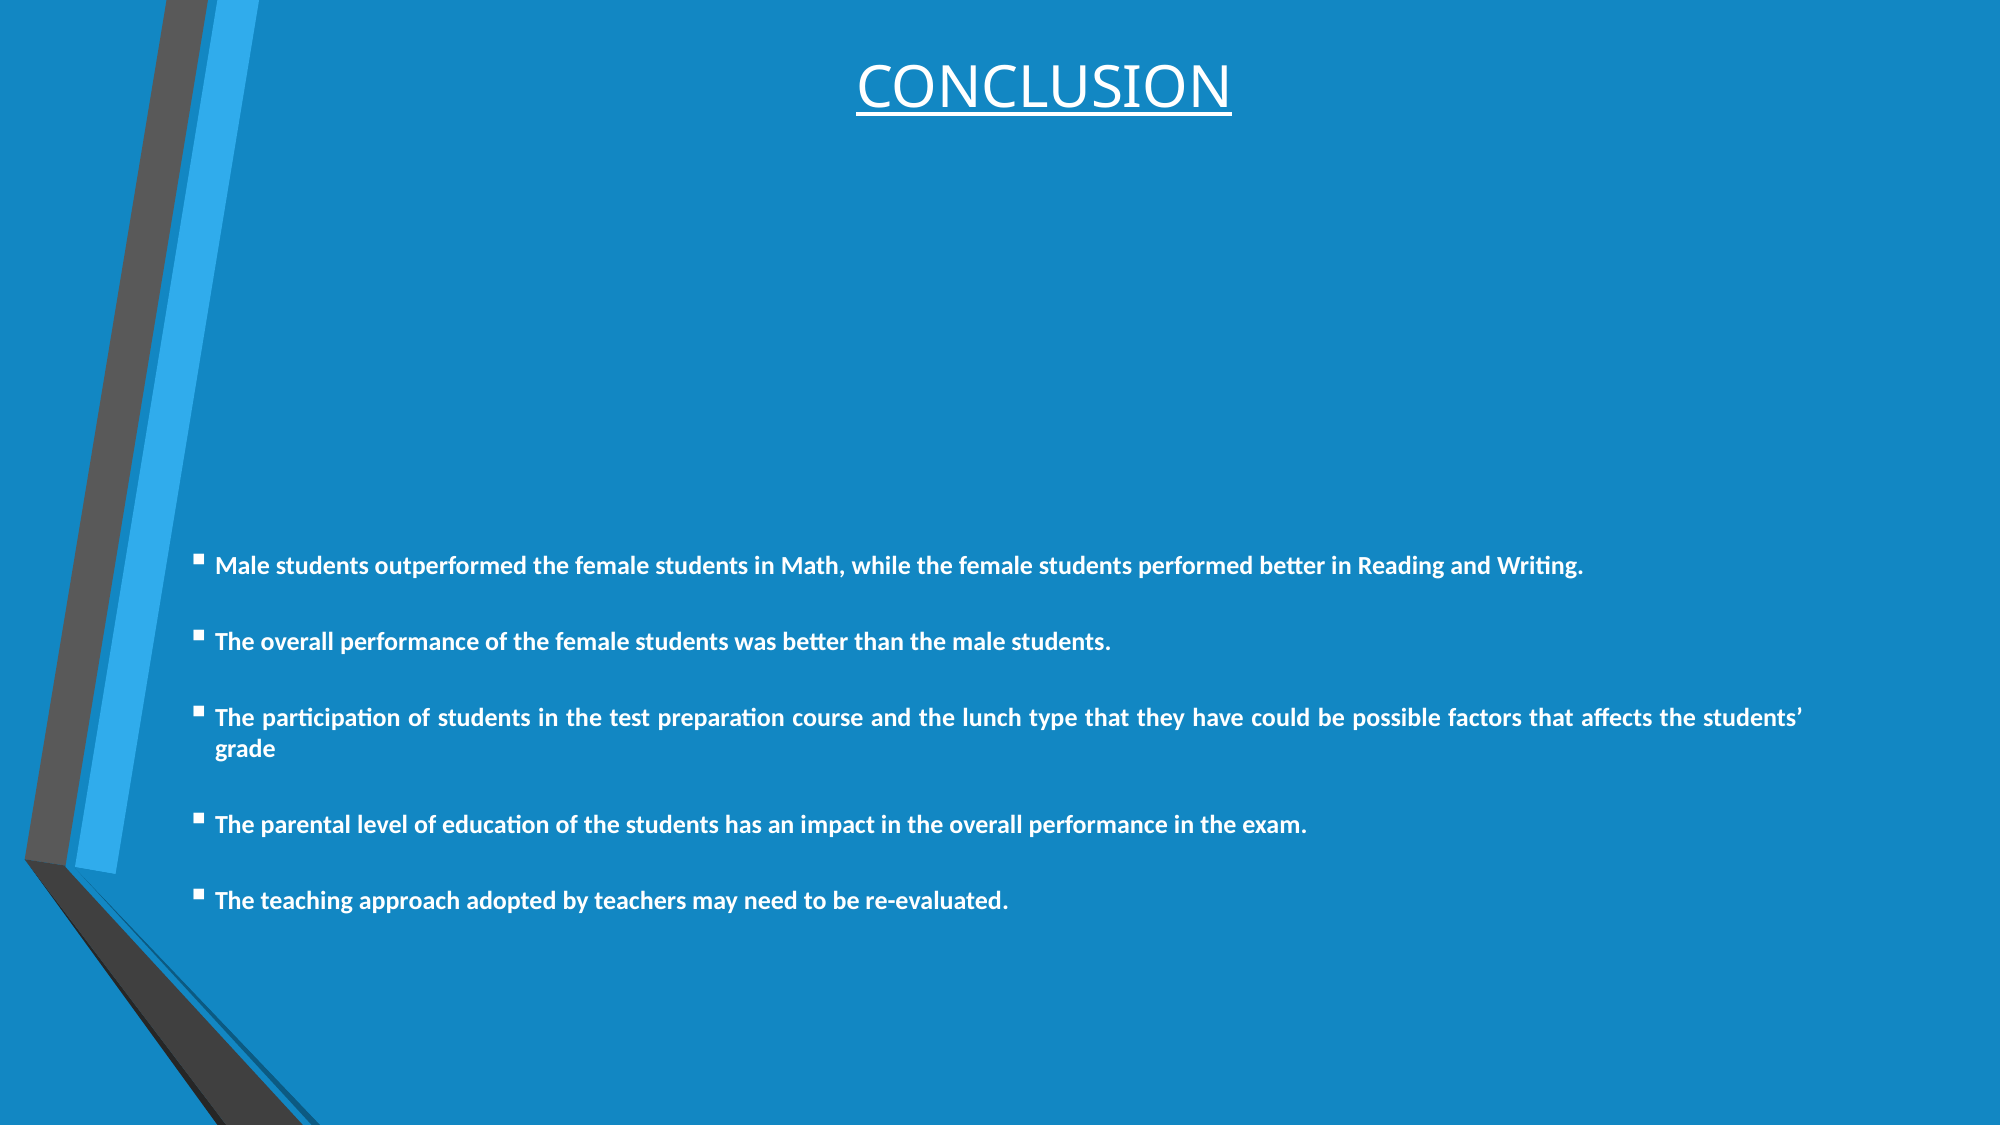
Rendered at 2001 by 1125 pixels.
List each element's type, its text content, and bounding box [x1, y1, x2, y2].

title CONCLUSION [222, 38, 1867, 130]
list Male students outperformed the female students in Math, while the female students performed better in Reading and Writing. The overall performance of the female students was better than the male students. The participation of students in the test preparation course and the lunch type that they have could be possible factors that affects the students’ grade The parental level of education of the students has an impact in the overall performance in the exam. The teaching approach adopted by teachers may need to be re-evaluated. [175, 249, 1820, 967]
